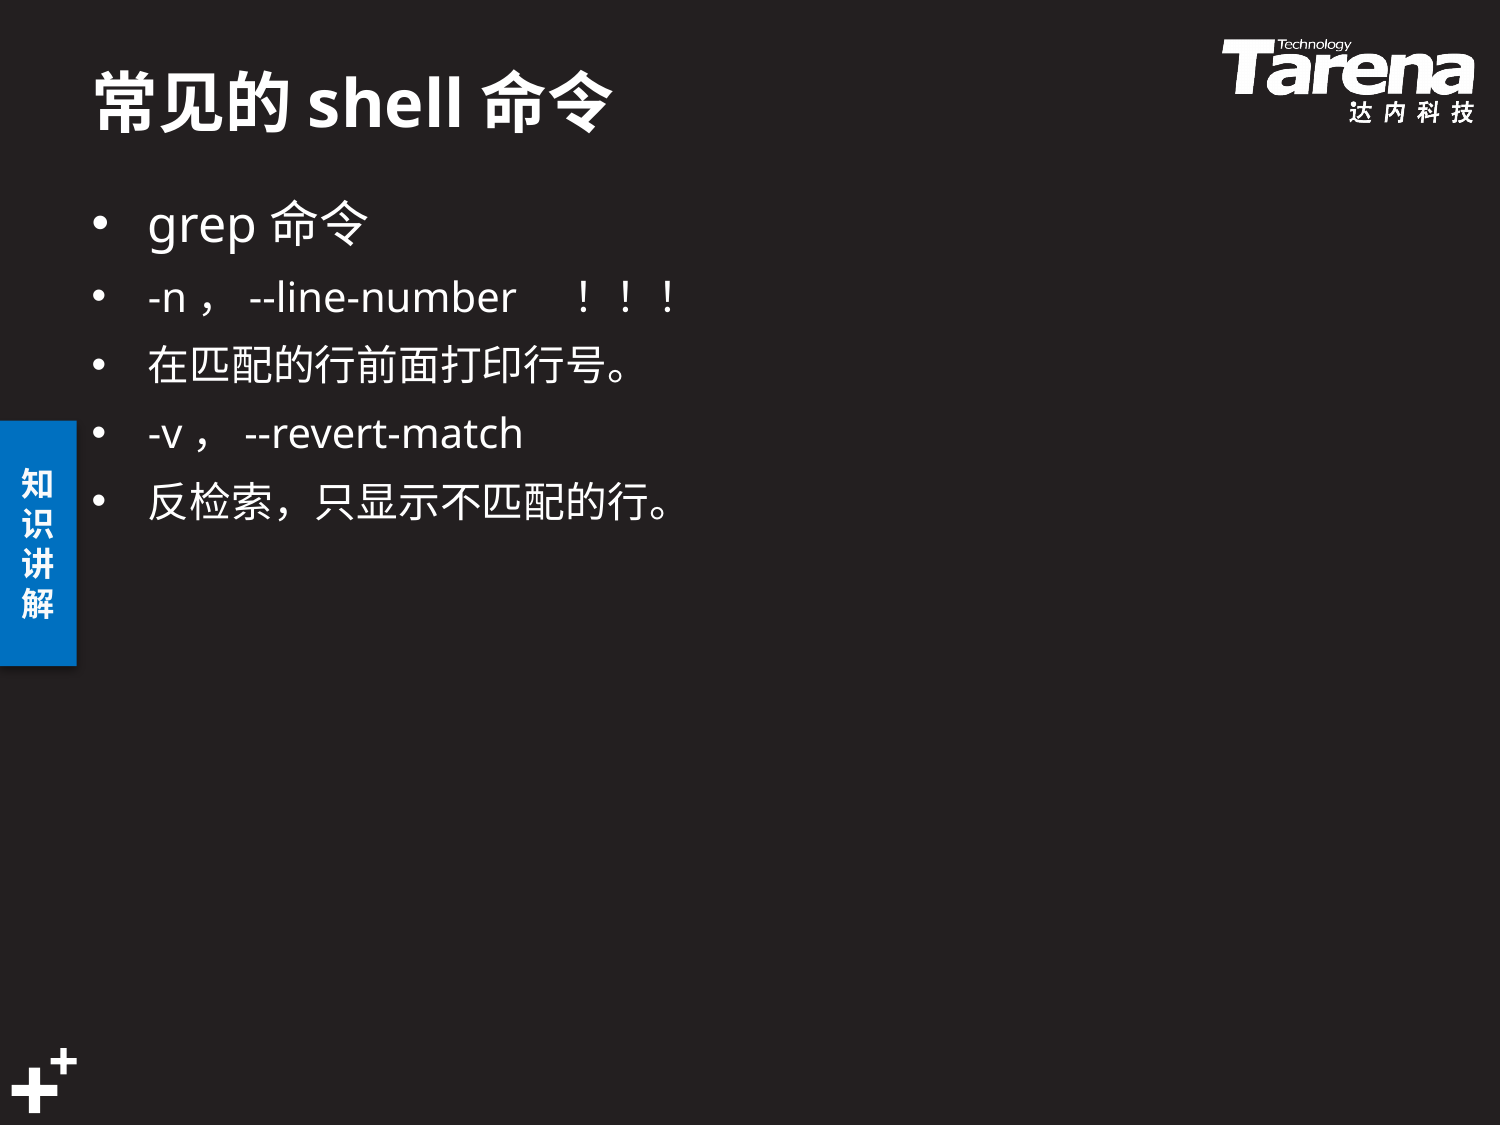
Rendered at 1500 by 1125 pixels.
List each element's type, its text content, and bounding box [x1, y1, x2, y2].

picture [1222, 39, 1475, 123]
list grep命令  -n，--line-number  ！！！ 在匹配的行前面打印行号。  -v，--revert-match  反检索，只显示不匹配的行。  [76, 172, 1400, 629]
title 常见的shell命令 [76, 42, 1188, 160]
